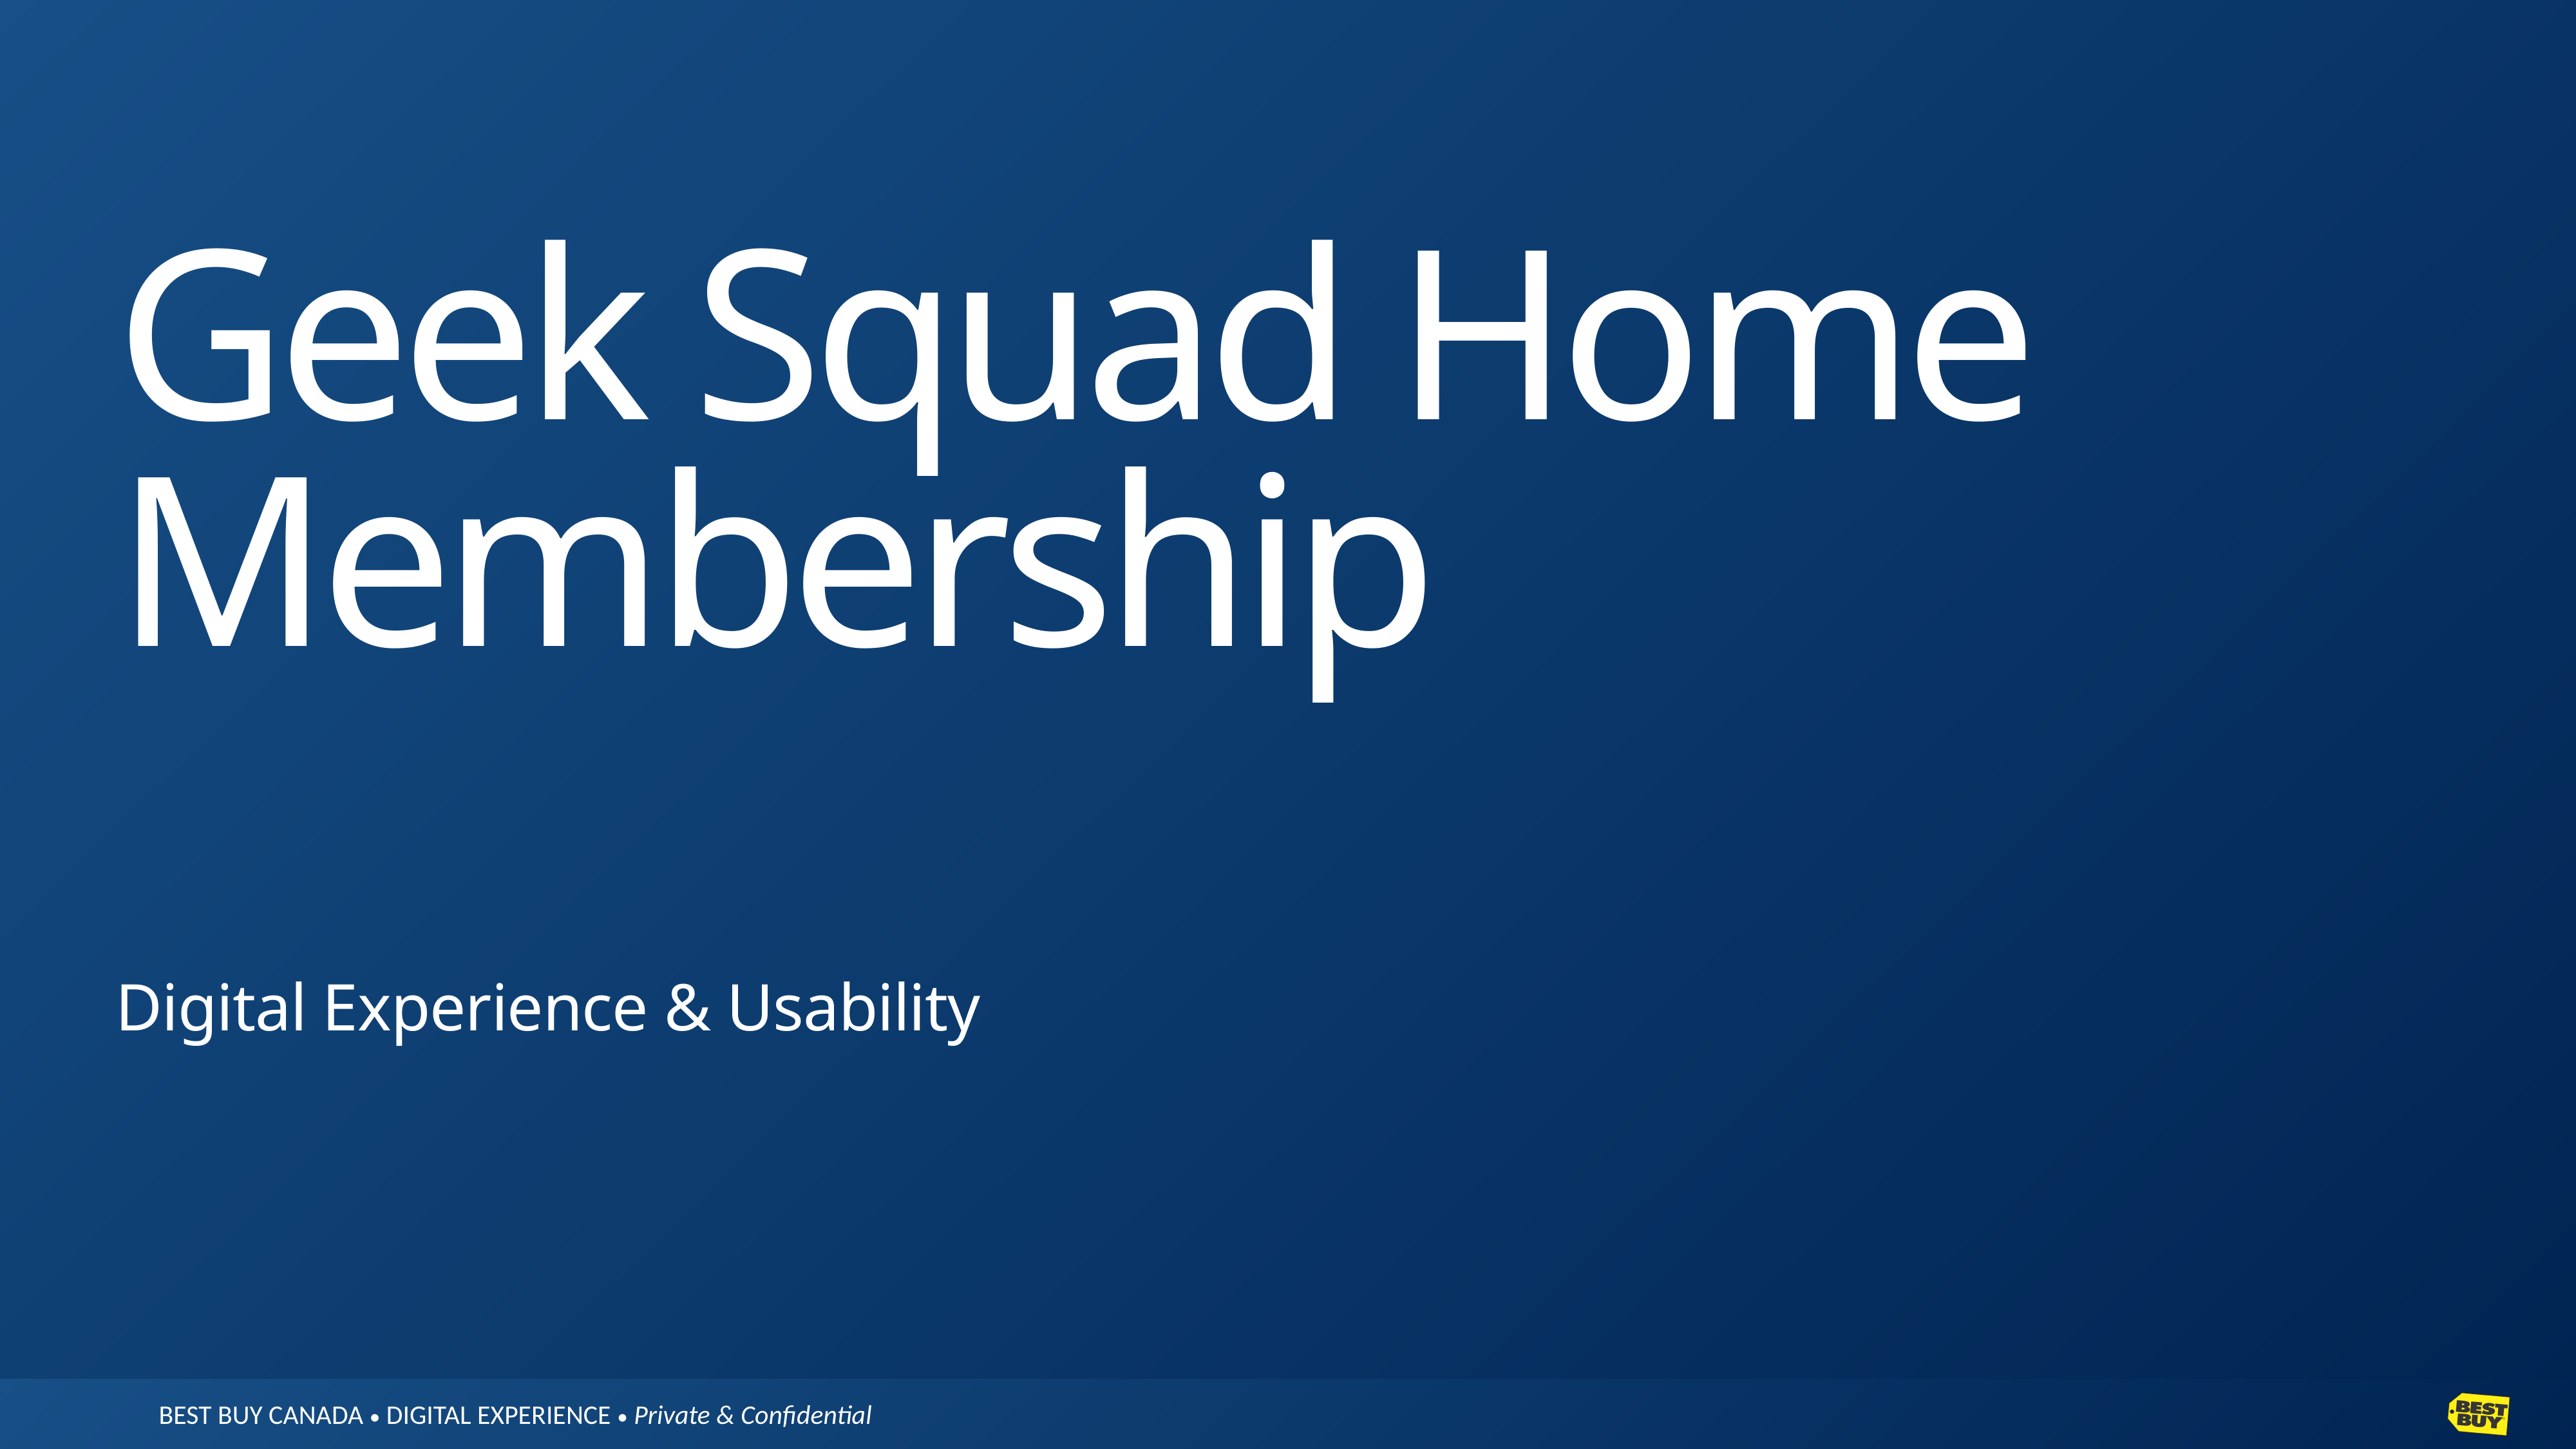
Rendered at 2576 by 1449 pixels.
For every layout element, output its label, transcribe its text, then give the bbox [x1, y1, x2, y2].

title Geek Squad Home Membership [106, 233, 2334, 971]
picture [2447, 1392, 2510, 1436]
list Digital Experience & Usability [106, 961, 2307, 1130]
